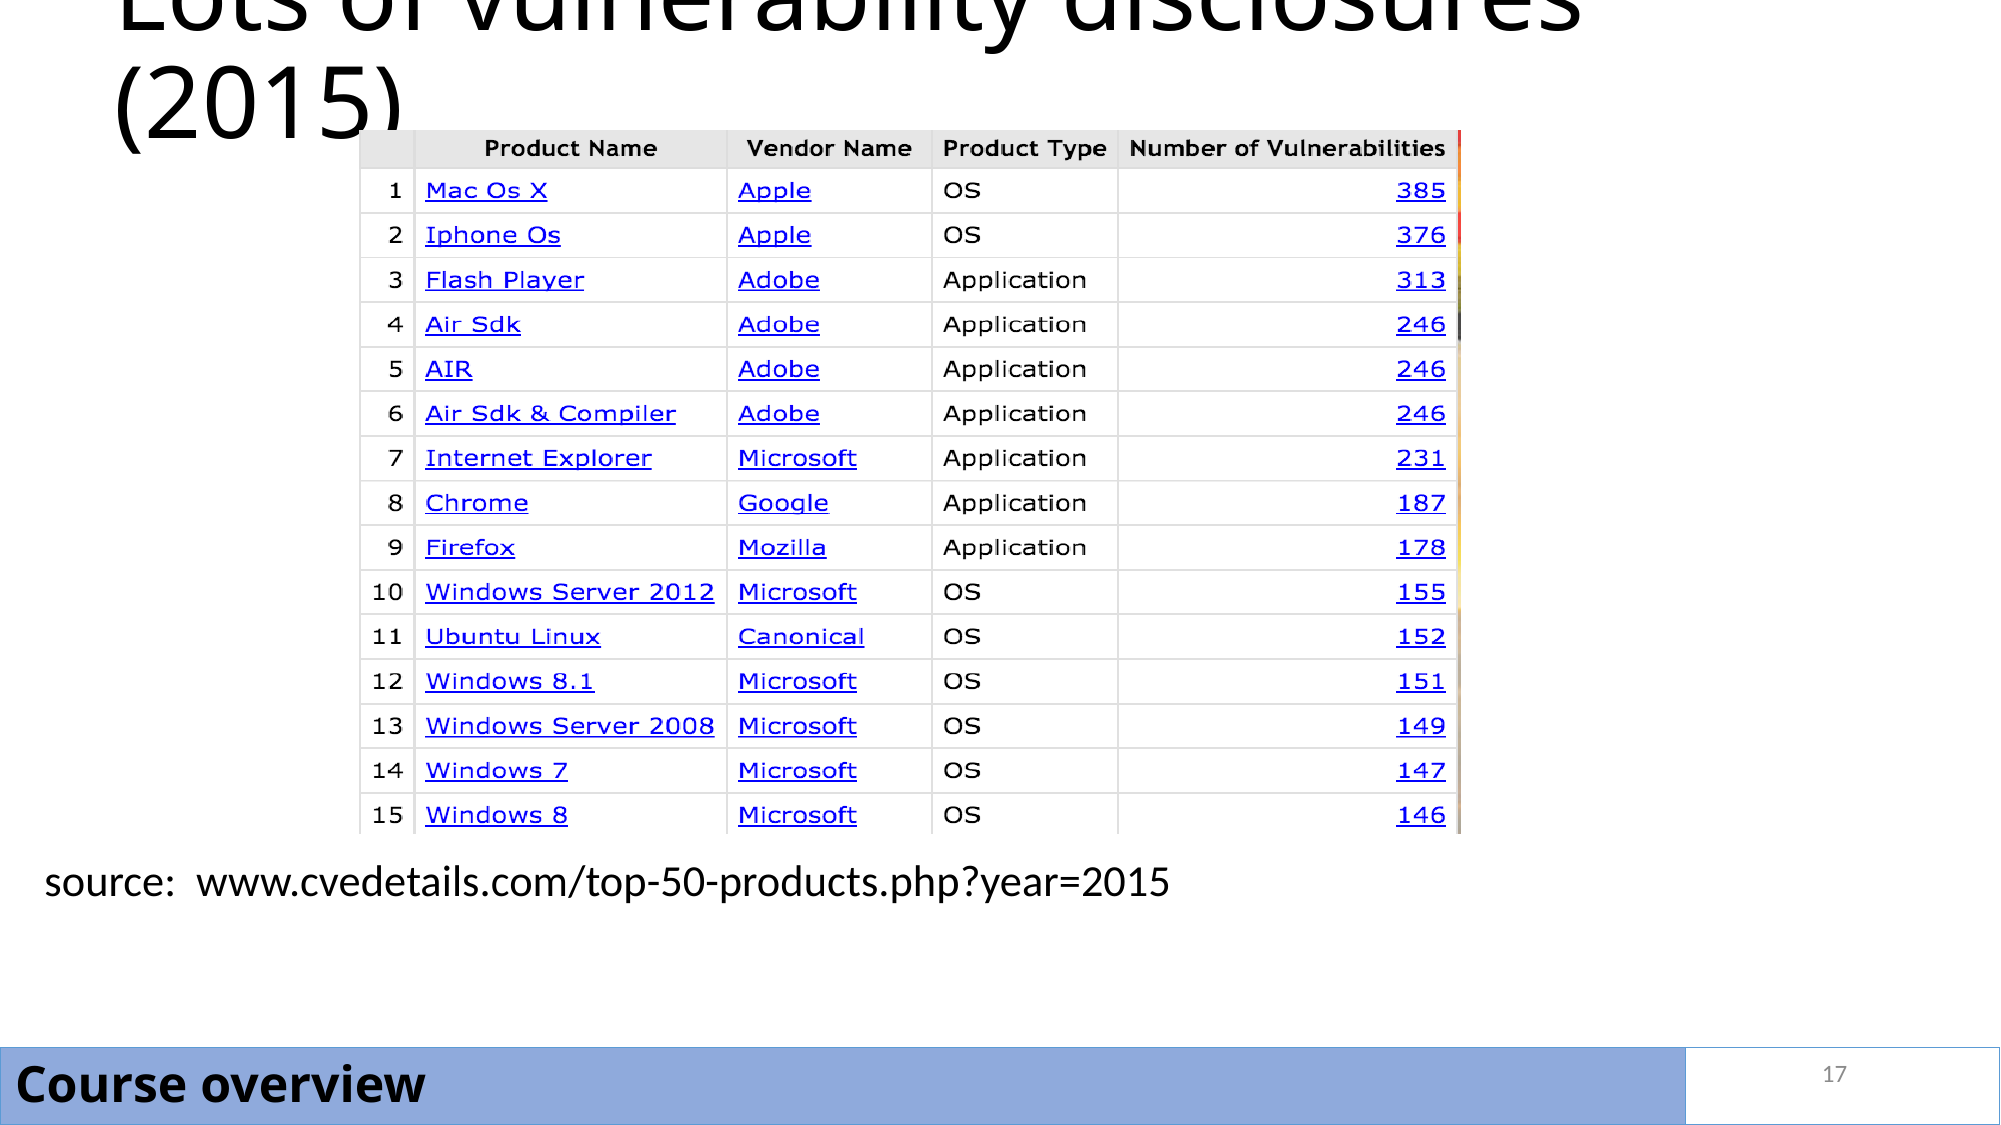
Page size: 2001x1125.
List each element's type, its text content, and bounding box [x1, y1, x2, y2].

slide_number 17 [1412, 1042, 1863, 1103]
text_box source: www.cvedetails.com/top-50-products.php?year=2015 [29, 844, 1189, 913]
title Lots of vulnerability disclosures (2015) [99, 0, 1900, 146]
picture [359, 130, 1461, 834]
text_box [1685, 1047, 2000, 1125]
text_box Course overview [0, 1047, 1685, 1125]
